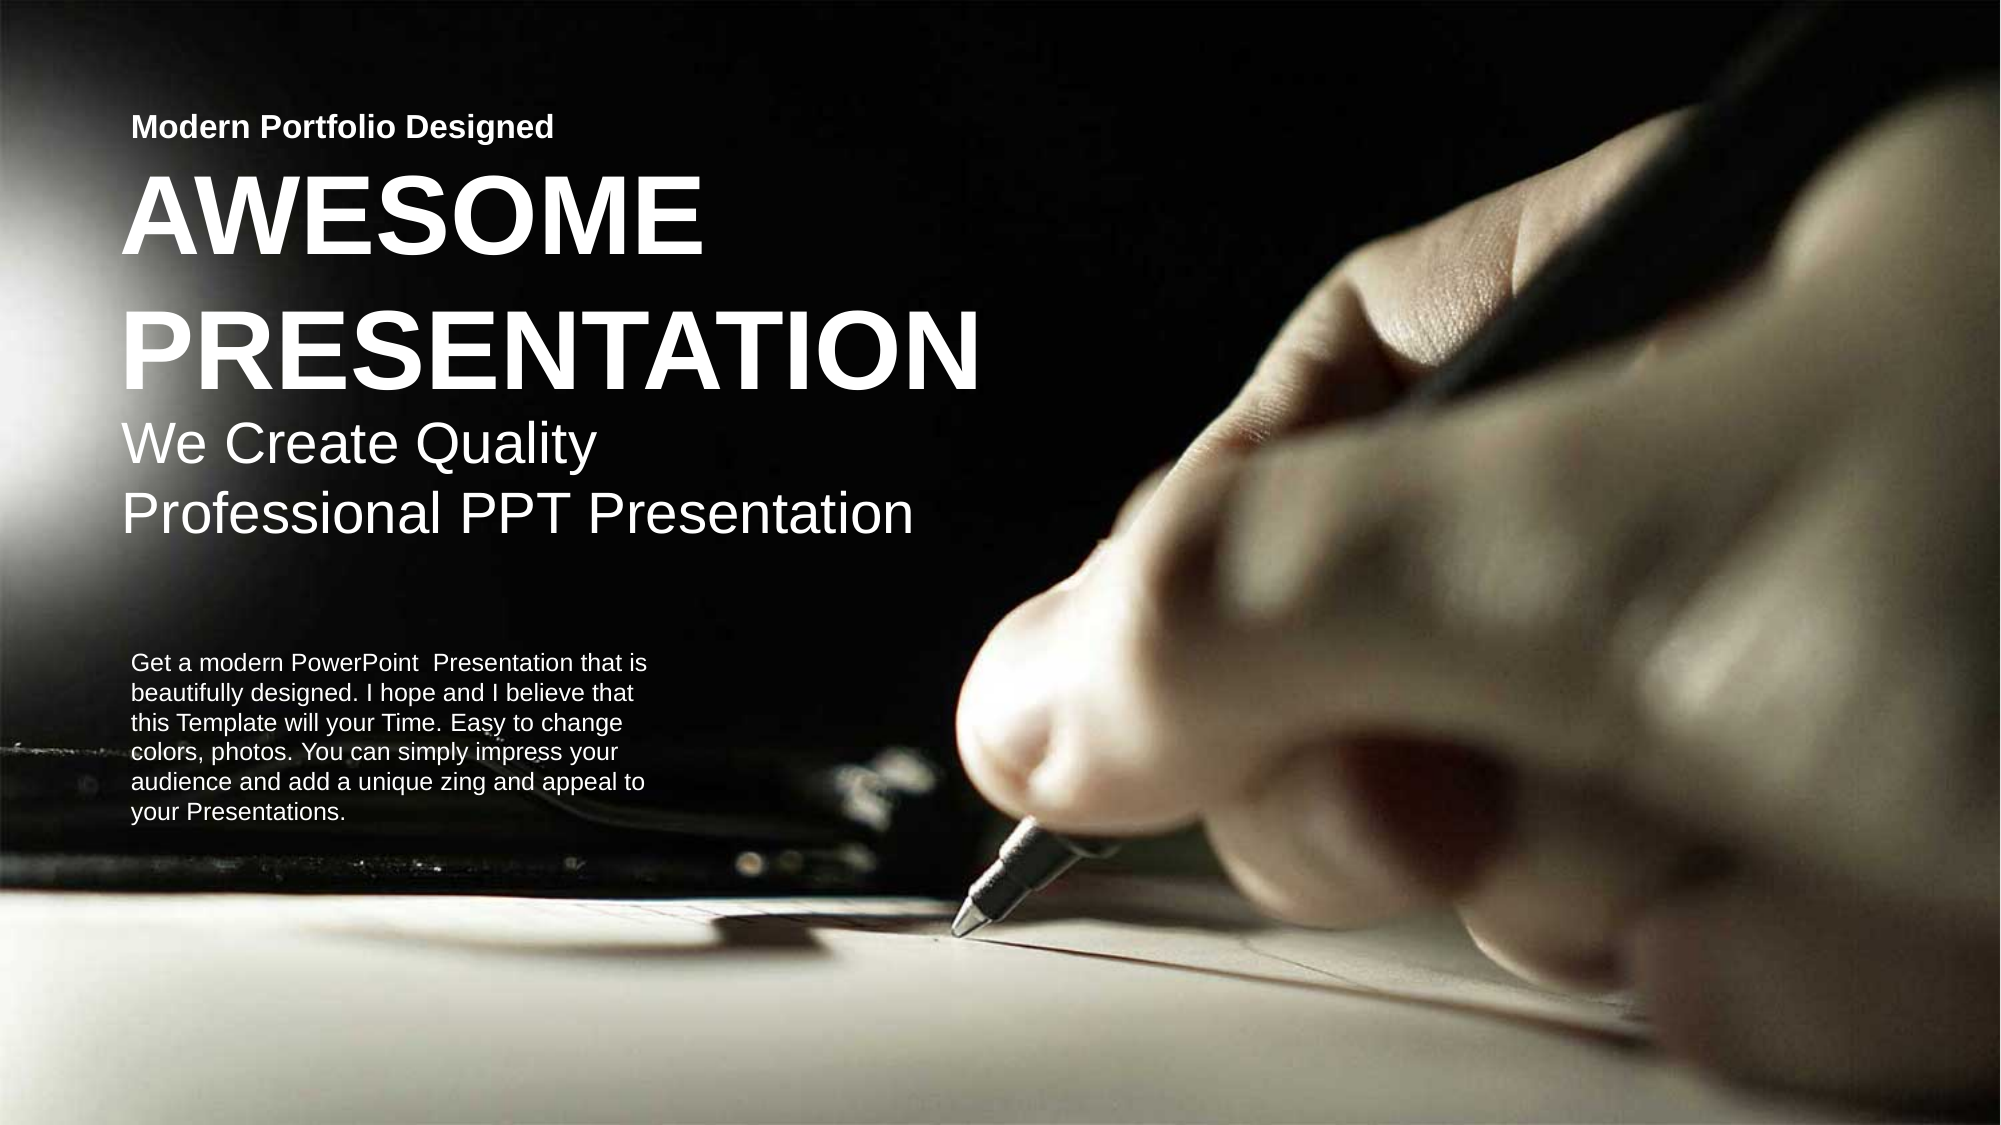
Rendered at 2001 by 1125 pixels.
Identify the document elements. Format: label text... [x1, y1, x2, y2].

picture [0, 0, 2001, 1125]
text_box We Create Quality Professional PPT Presentation [116, 405, 1098, 546]
text_box Get a modern PowerPoint Presentation that is beautifully designed. I hope and I believe that this Template will your Time. Easy to change colors, photos. You can simply impress your audience and add a unique zing and appeal to your Presentations. [116, 638, 665, 834]
text_box AWESOME PRESENTATION [105, 134, 1209, 420]
text_box Modern Portfolio Designed [116, 98, 625, 153]
